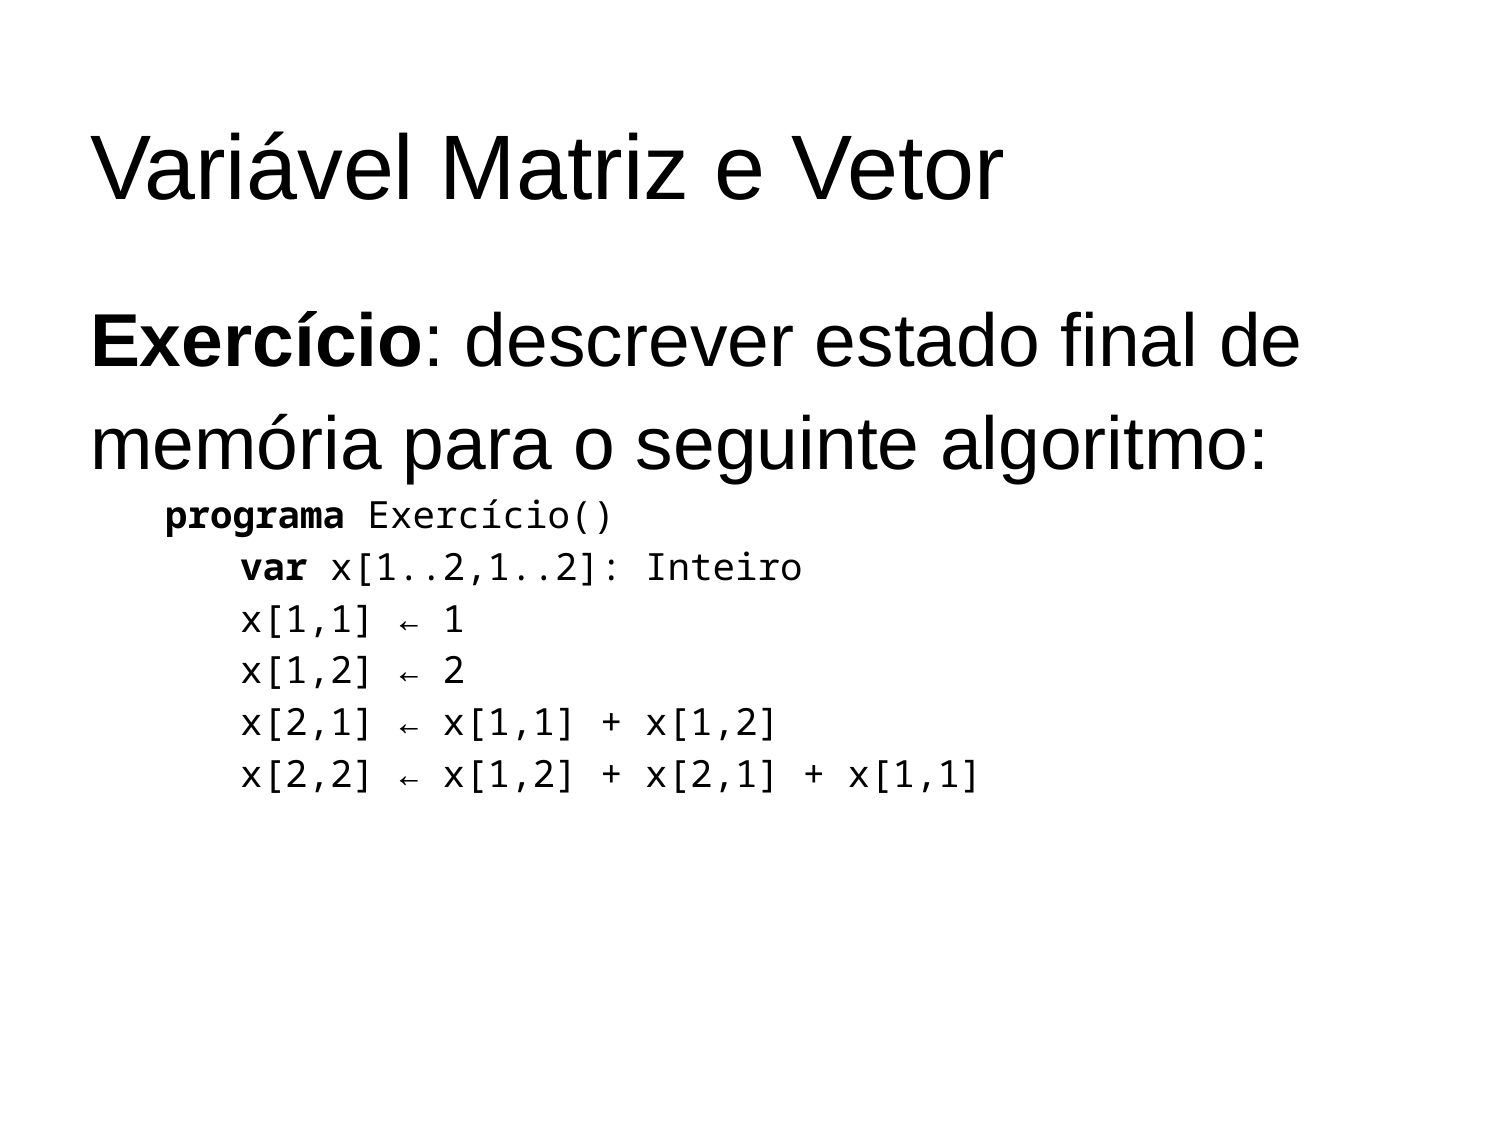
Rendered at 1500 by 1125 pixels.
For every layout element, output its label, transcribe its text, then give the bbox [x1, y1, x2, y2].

title Variável Matriz e Vetor [75, 45, 1425, 233]
list Exercício: descrever estado final de memória para o seguinte algoritmo: programa Exercício() var x[1..2,1..2]: Inteiro x[1,1] ← 1 x[1,2] ← 2 x[2,1] ← x[1,1] + x[1,2] x[2,2] ← x[1,2] + x[2,1] + x[1,1] [75, 262, 1425, 1078]
